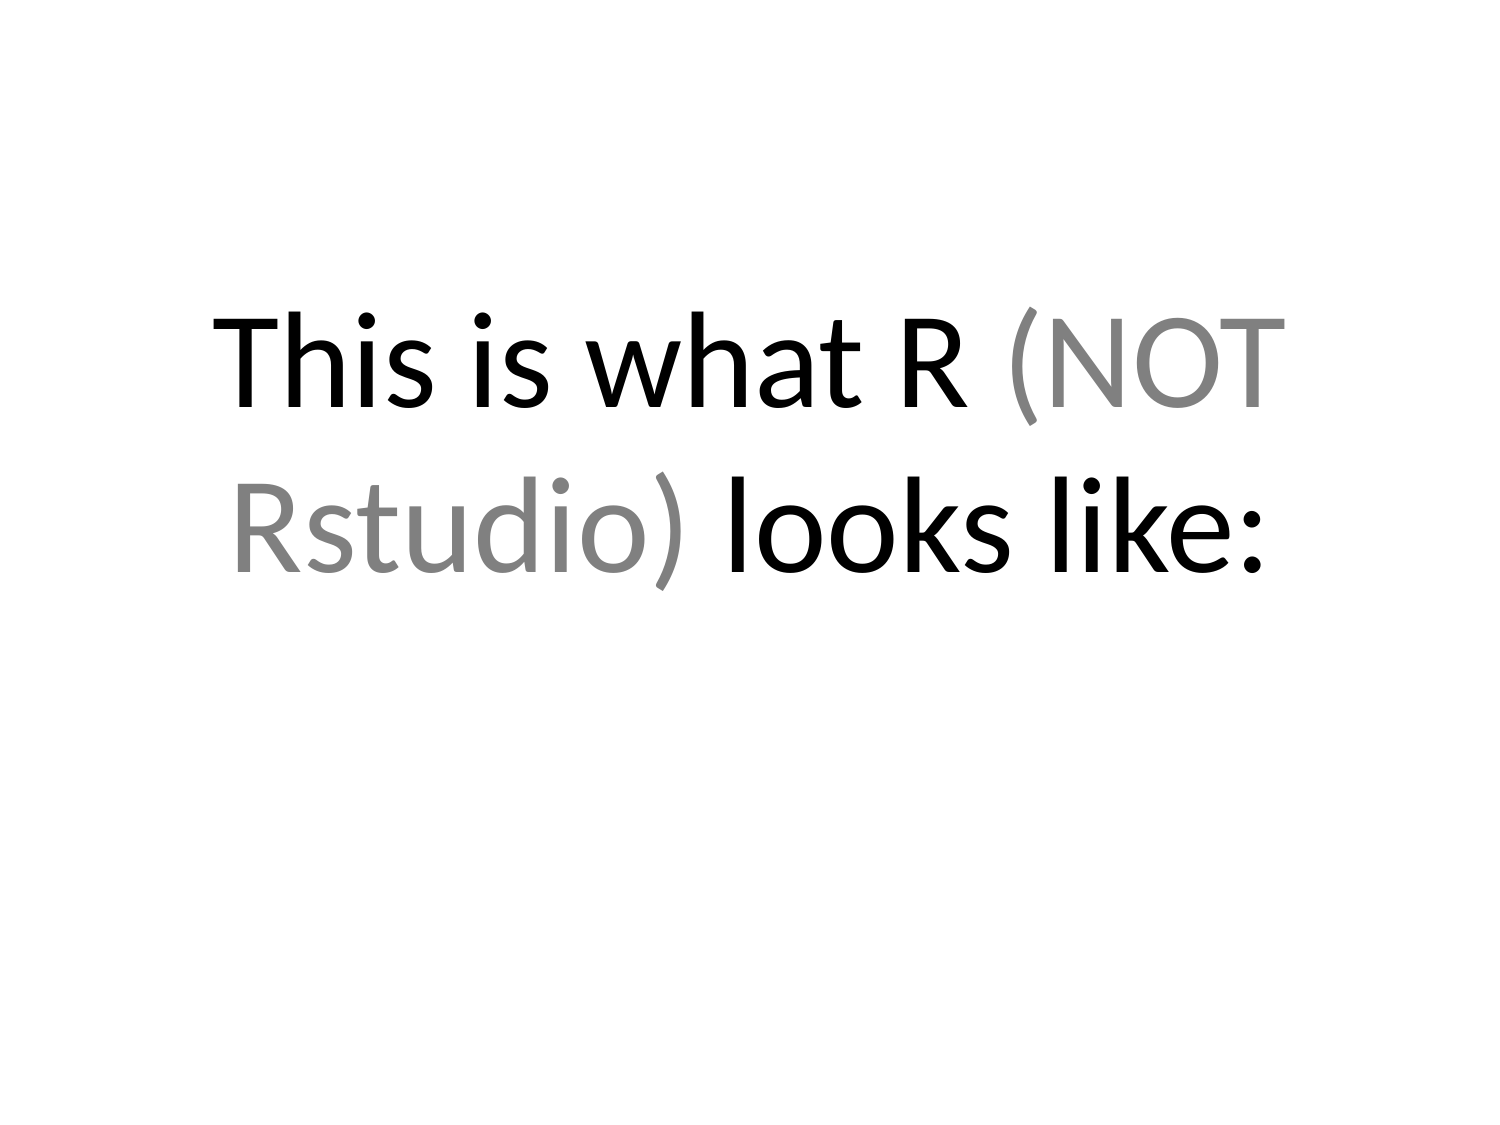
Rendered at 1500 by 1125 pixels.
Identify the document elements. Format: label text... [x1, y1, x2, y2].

list This is what R (NOT Rstudio) looks like: [75, 262, 1425, 1005]
